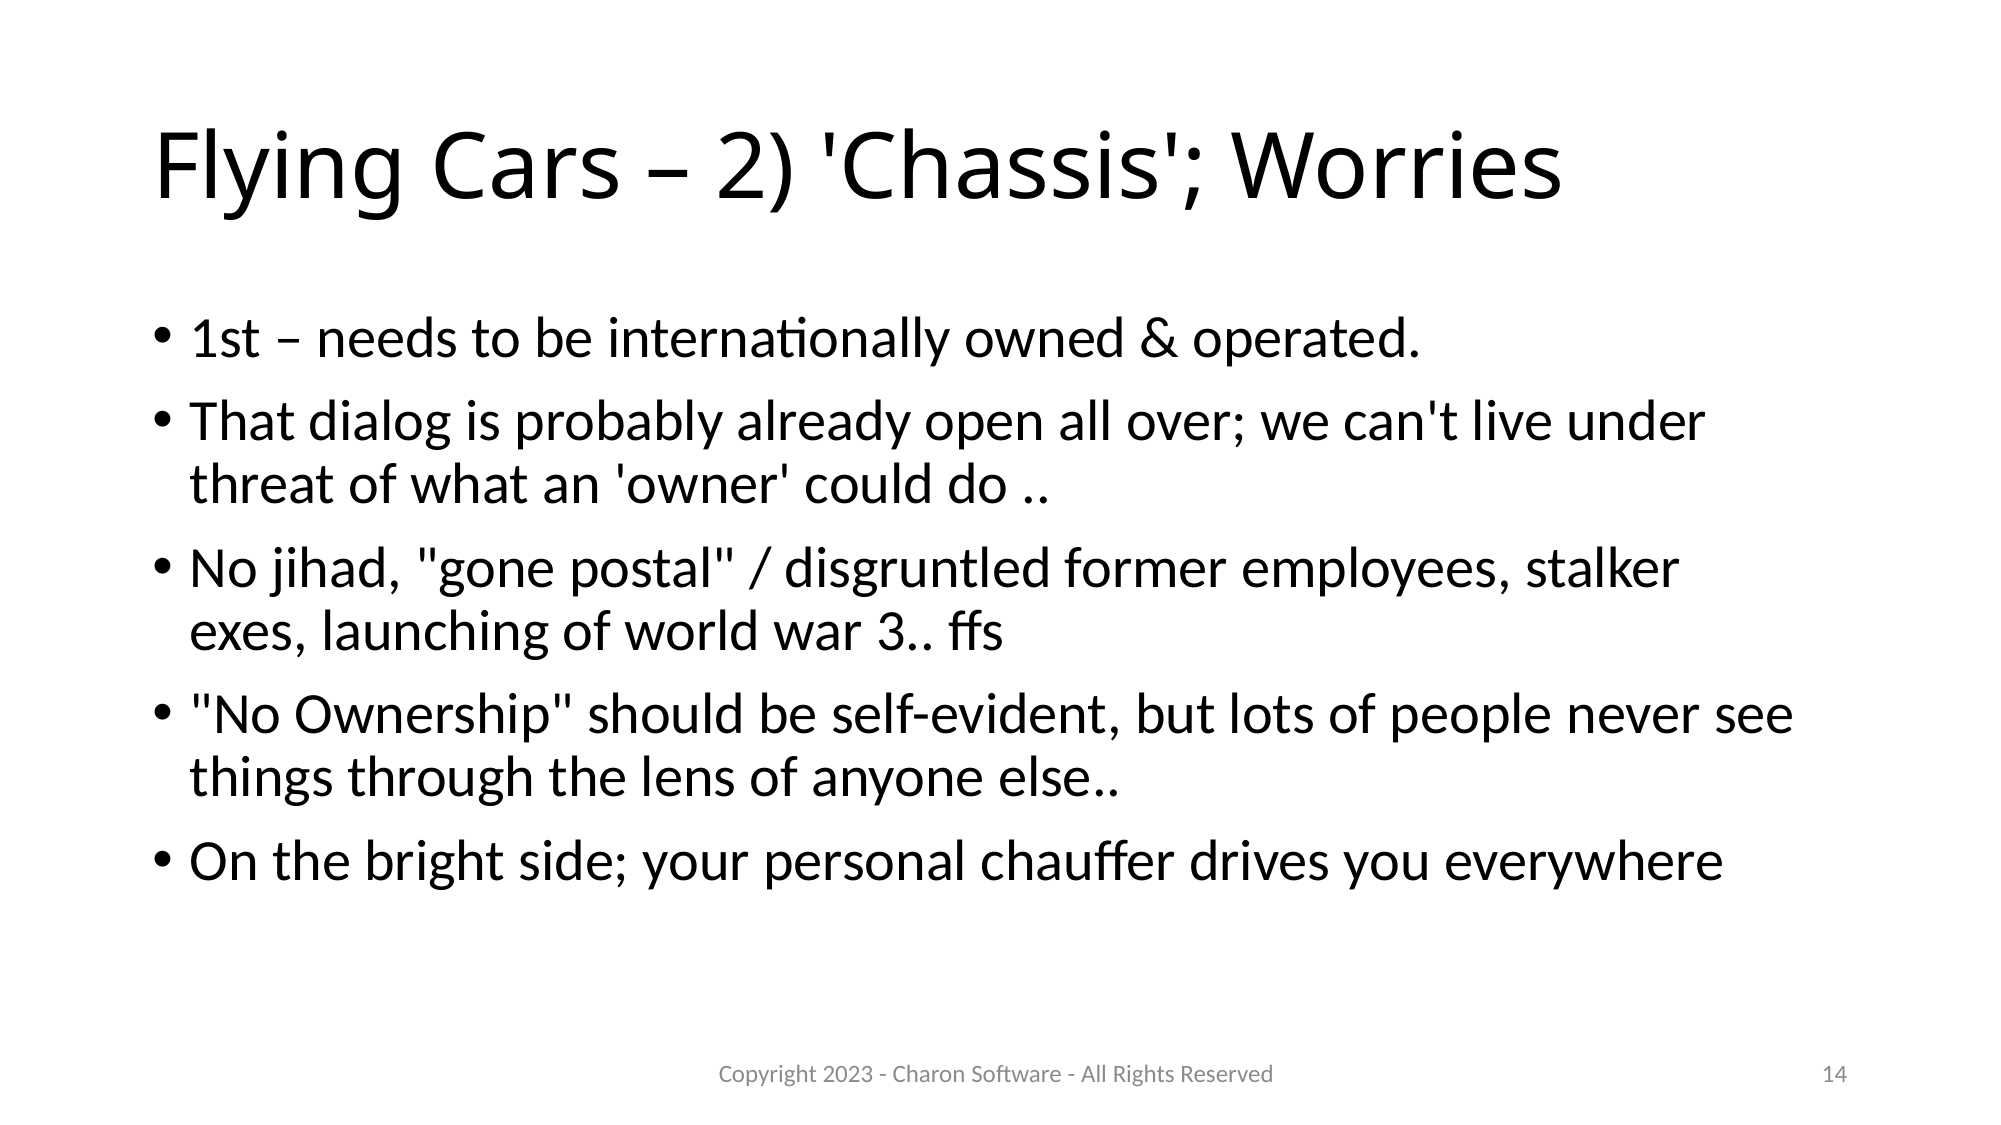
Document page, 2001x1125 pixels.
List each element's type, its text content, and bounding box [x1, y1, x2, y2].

footer Copyright 2023 - Charon Software - All Rights Reserved [662, 1042, 1338, 1103]
title Flying Cars – 2) 'Chassis'; Worries [137, 59, 1863, 278]
list 1st – needs to be internationally owned & operated. That dialog is probably already open all over; we can't live under threat of what an 'owner' could do .. No jihad, "gone postal" / disgruntled former employees, stalker exes, launching of world war 3.. ffs "No Ownership" should be self-evident, but lots of people never see things through the lens of anyone else.. On the bright side; your personal chauffer drives you everywhere [137, 299, 1863, 1014]
slide_number 14 [1412, 1042, 1863, 1103]
